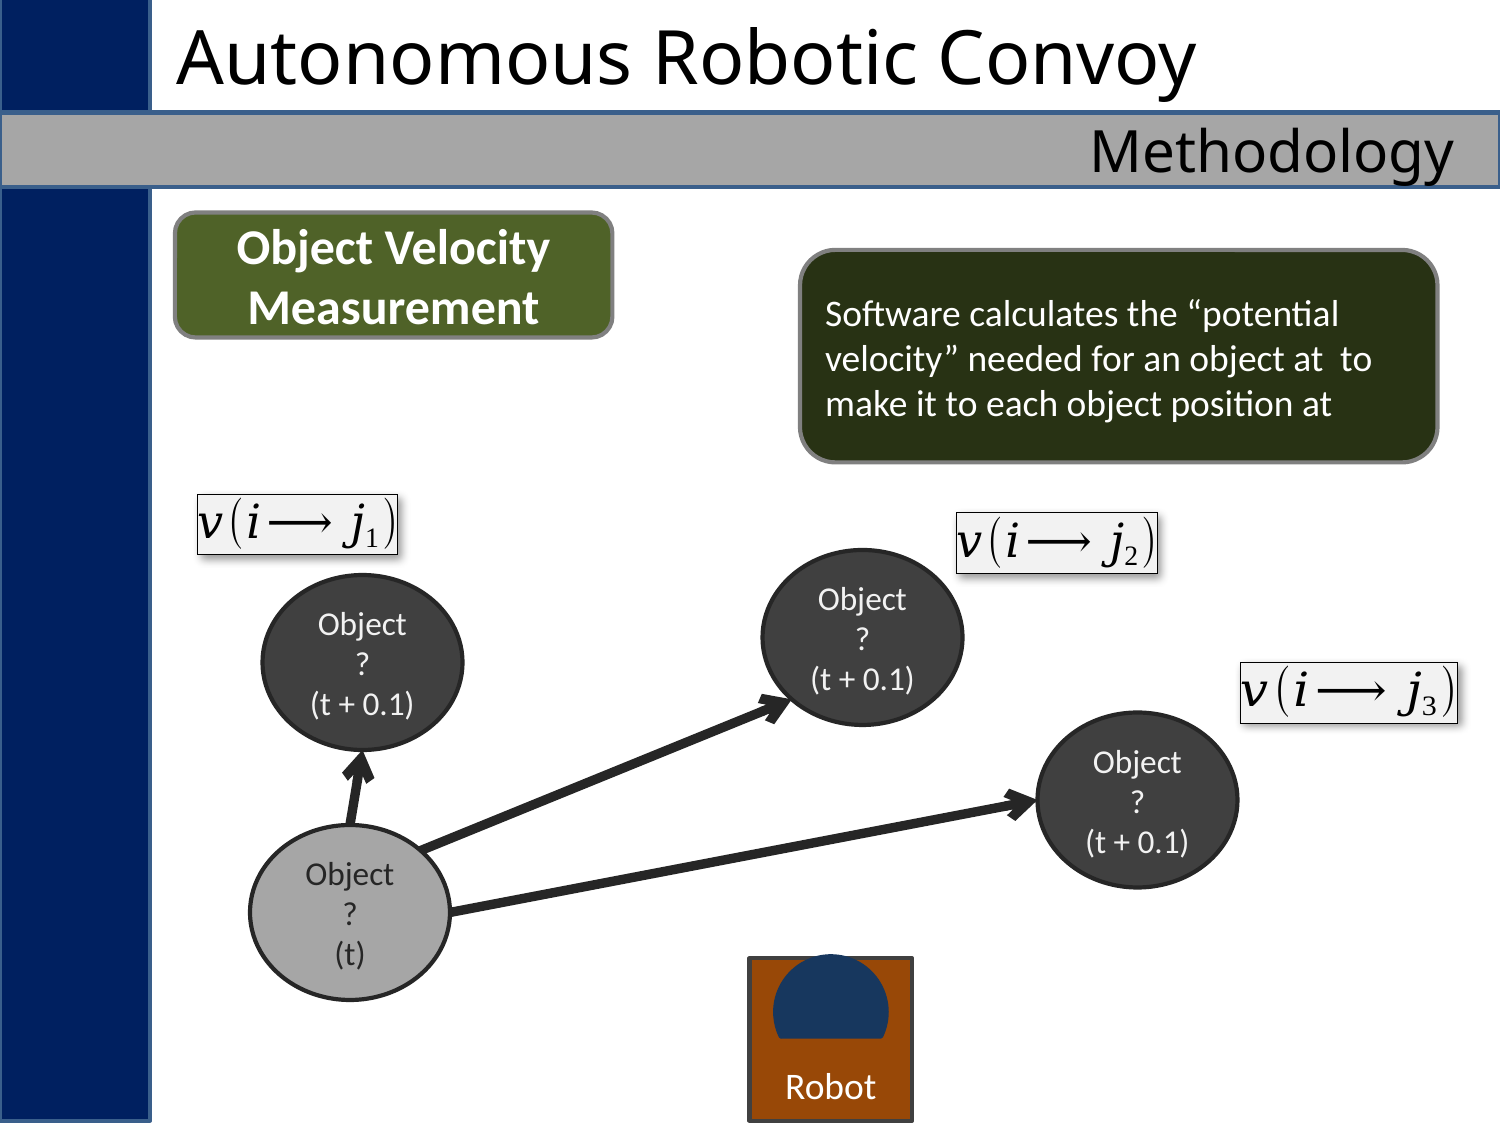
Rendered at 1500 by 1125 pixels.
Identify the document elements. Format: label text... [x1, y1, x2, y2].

text_box Object ? (t + 0.1) [760, 547, 965, 728]
text_box [773, 954, 889, 1039]
text_box Object ? (t + 0.1) [1035, 710, 1240, 890]
text_box Object ? (t) [247, 823, 452, 1003]
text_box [420, 699, 792, 851]
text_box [349, 749, 363, 826]
text_box [0, 110, 1074, 189]
text_box [1469, 110, 1500, 189]
text_box Methodology [1074, 107, 1469, 192]
text_box [0, 189, 152, 1123]
text_box [0, 0, 152, 110]
text_box Autonomous Robotic Convoy [161, 2, 1213, 108]
text_box Robot [747, 956, 914, 1123]
text_box Object ? (t + 0.1) [260, 572, 465, 753]
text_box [449, 799, 1038, 913]
text_box Object Velocity Measurement [172, 210, 615, 340]
